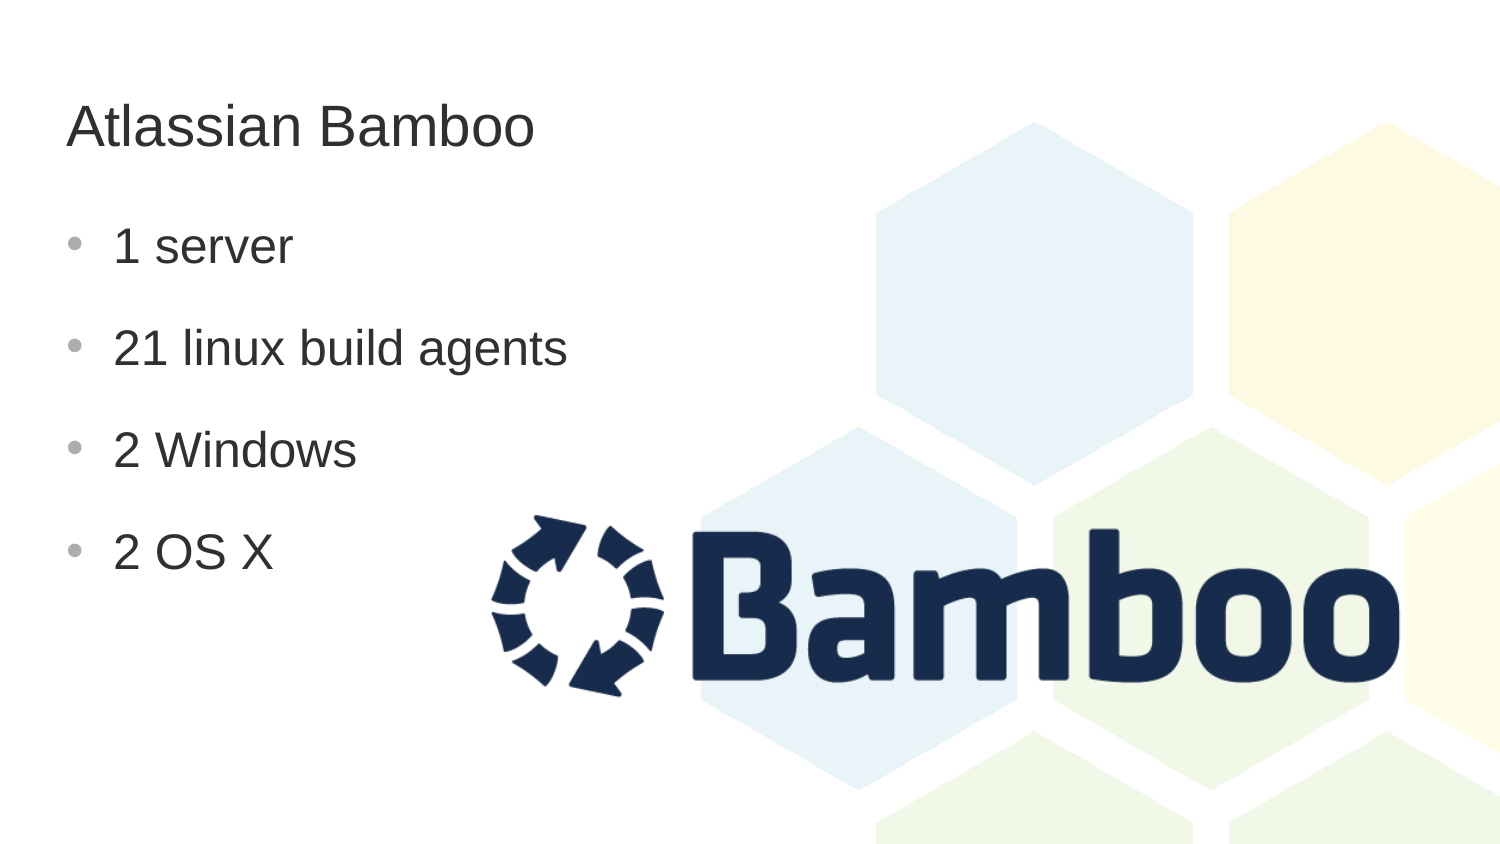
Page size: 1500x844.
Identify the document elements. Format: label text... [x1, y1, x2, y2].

list 1 server 21 linux build agents 2 Windows 2 OS X [51, 189, 1449, 750]
picture [0, 0, 1500, 844]
title Atlassian Bamboo [51, 72, 1449, 167]
